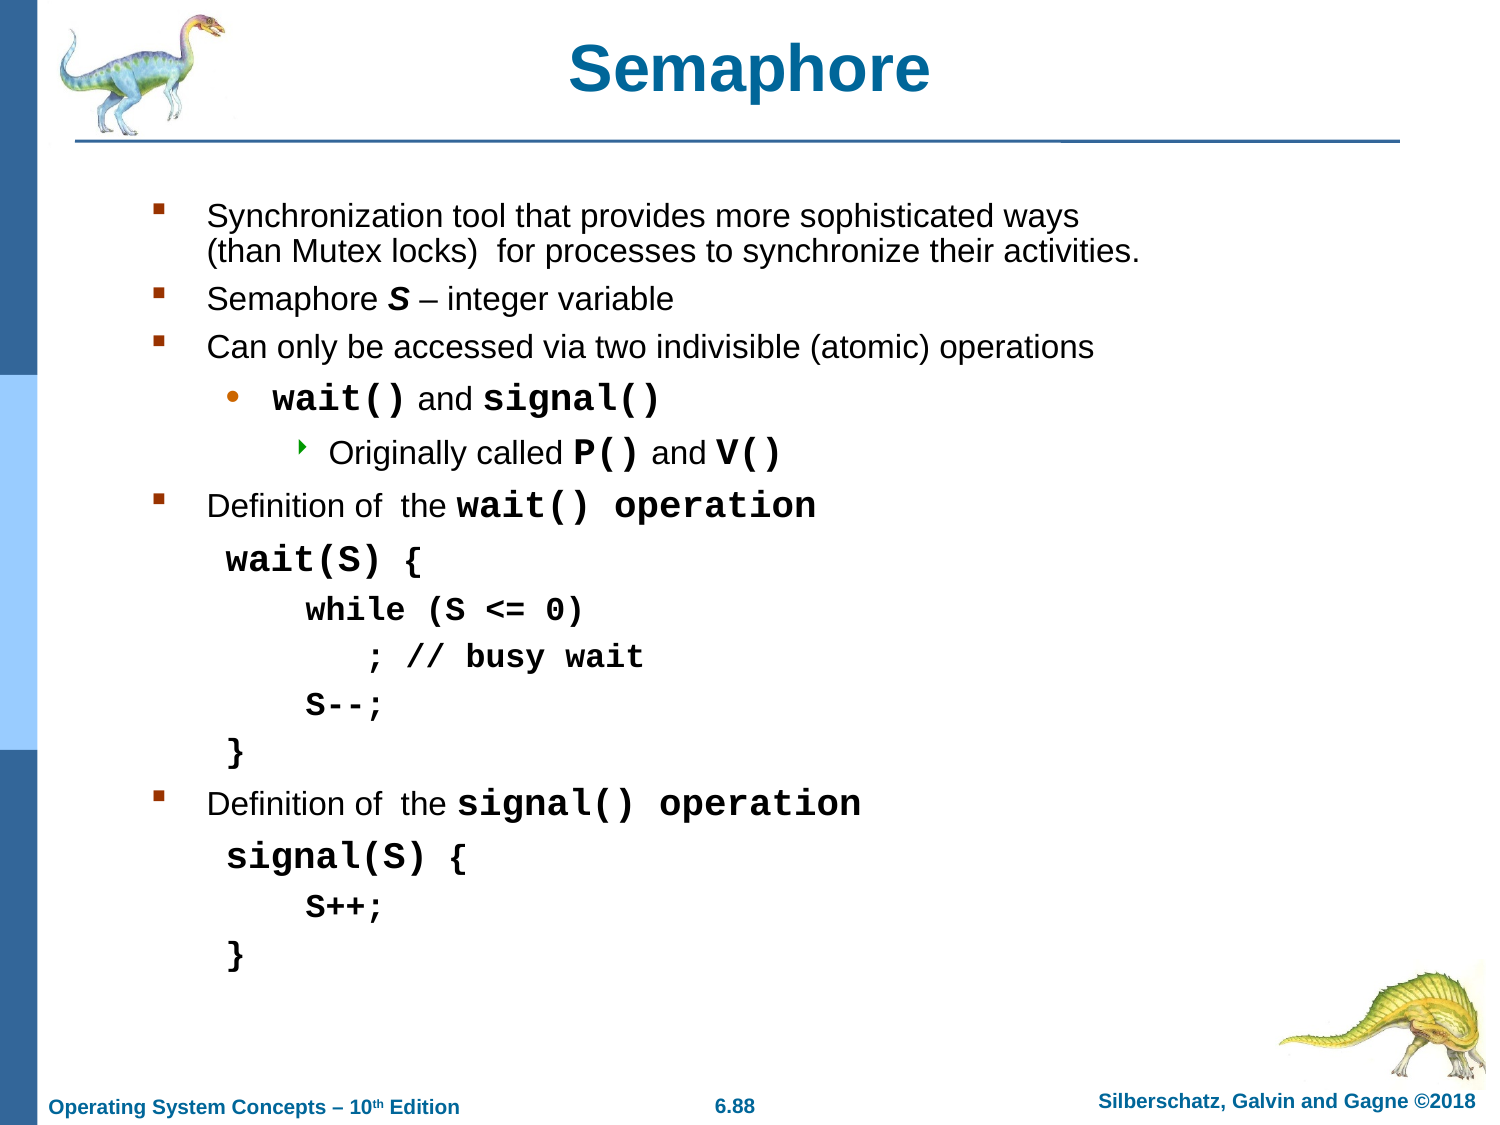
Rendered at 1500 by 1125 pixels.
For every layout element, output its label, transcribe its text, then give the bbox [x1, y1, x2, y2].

picture [1275, 959, 1486, 1090]
title Semaphore [75, 17, 1425, 113]
list Synchronization tool that provides more sophisticated ways (than Mutex locks) for processes to synchronize their activities. Semaphore S – integer variable Can only be accessed via two indivisible (atomic) operations wait() and signal() Originally called P() and V() Definition of the wait() operation wait(S) { while (S <= 0) ; // busy wait S--; } Definition of the signal() operation signal(S) { S++; } [135, 190, 1165, 1007]
picture [46, 0, 243, 149]
